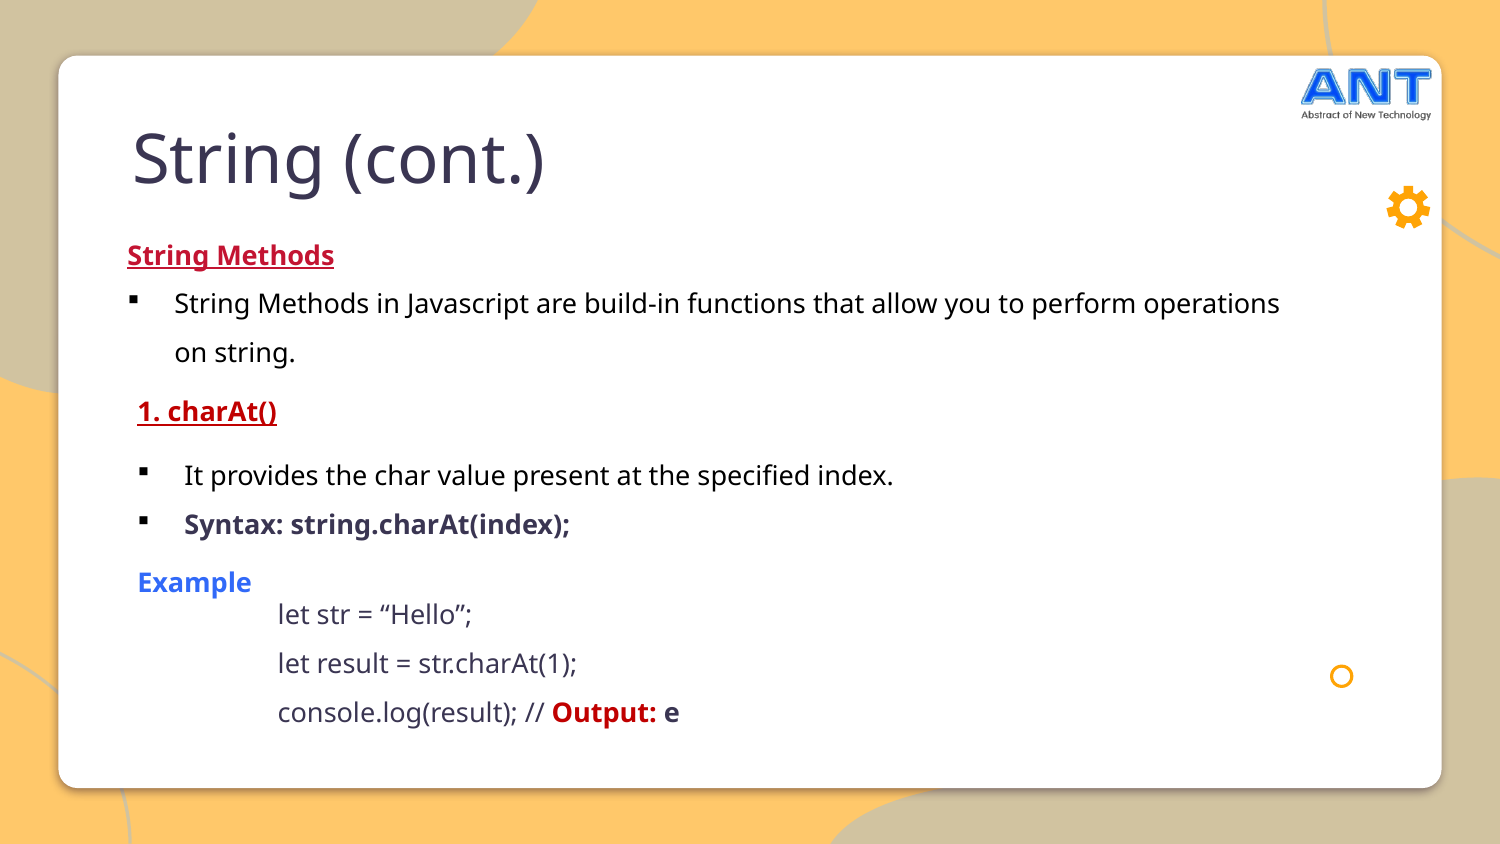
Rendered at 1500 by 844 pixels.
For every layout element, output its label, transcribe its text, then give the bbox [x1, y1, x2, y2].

text_box let str = “Hello”; let result = str.charAt(1); console.log(result); // Output: e [262, 573, 1182, 735]
text_box [1386, 185, 1431, 229]
text_box String Methods String Methods in Javascript are build-in functions that allow you to perform operations on string. [112, 214, 1332, 376]
text_box It provides the char value present at the specified index. Syntax: string.charAt(index); [122, 435, 1342, 548]
text_box Example [122, 541, 339, 606]
picture [1300, 63, 1433, 140]
text_box [1331, 666, 1352, 687]
text_box String (cont.) [117, 87, 1383, 205]
text_box 1. charAt() [122, 387, 497, 435]
